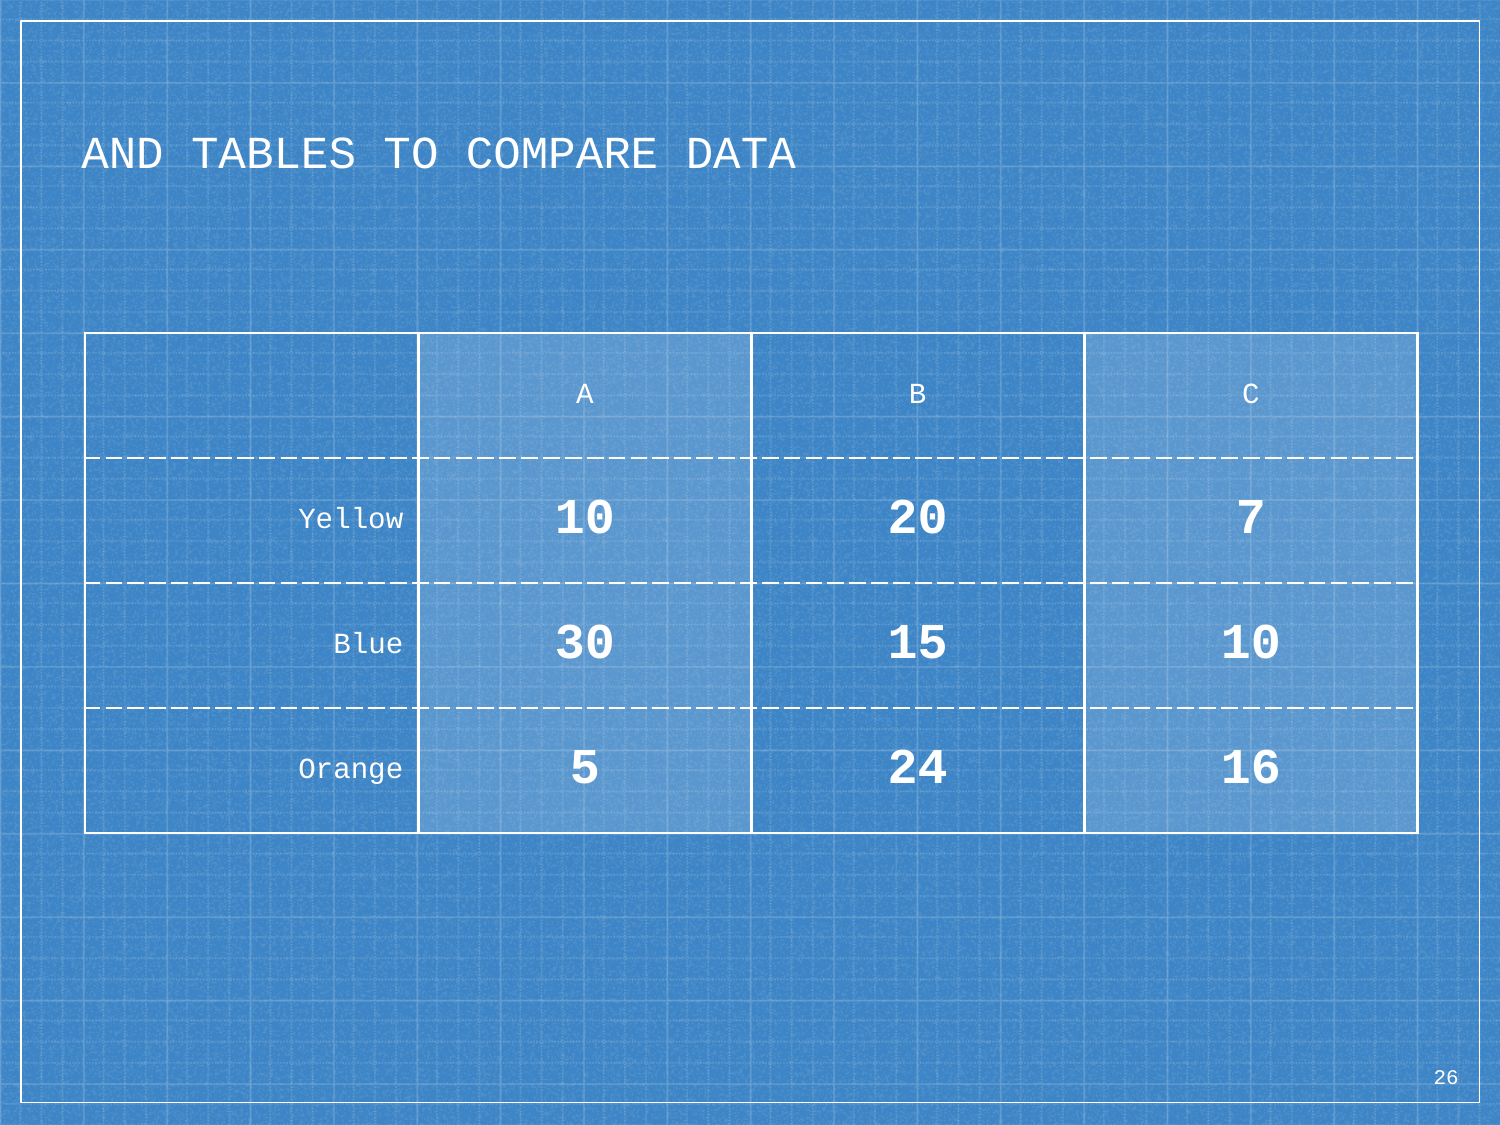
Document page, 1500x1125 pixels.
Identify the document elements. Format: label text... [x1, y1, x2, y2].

table_cell Blue [86, 583, 417, 708]
picture [0, 0, 1500, 1125]
table_header B [753, 334, 1083, 458]
table_cell Yellow [86, 458, 417, 583]
table_cell 10 [1086, 583, 1416, 708]
table_cell 5 [420, 708, 750, 832]
table_header [86, 334, 417, 458]
table_cell 10 [420, 458, 750, 583]
table_cell 30 [420, 583, 750, 708]
title AND TABLES TO COMPARE DATA [66, 108, 1417, 199]
table_cell 15 [753, 583, 1083, 708]
table_cell 16 [1086, 708, 1416, 832]
table_header C [1086, 334, 1416, 458]
slide_number 26 [1398, 1048, 1474, 1113]
table_cell 7 [1086, 458, 1416, 583]
table_cell 20 [753, 458, 1083, 583]
table_cell 24 [753, 708, 1083, 832]
table_cell Orange [86, 708, 417, 832]
table_header A [420, 334, 750, 458]
